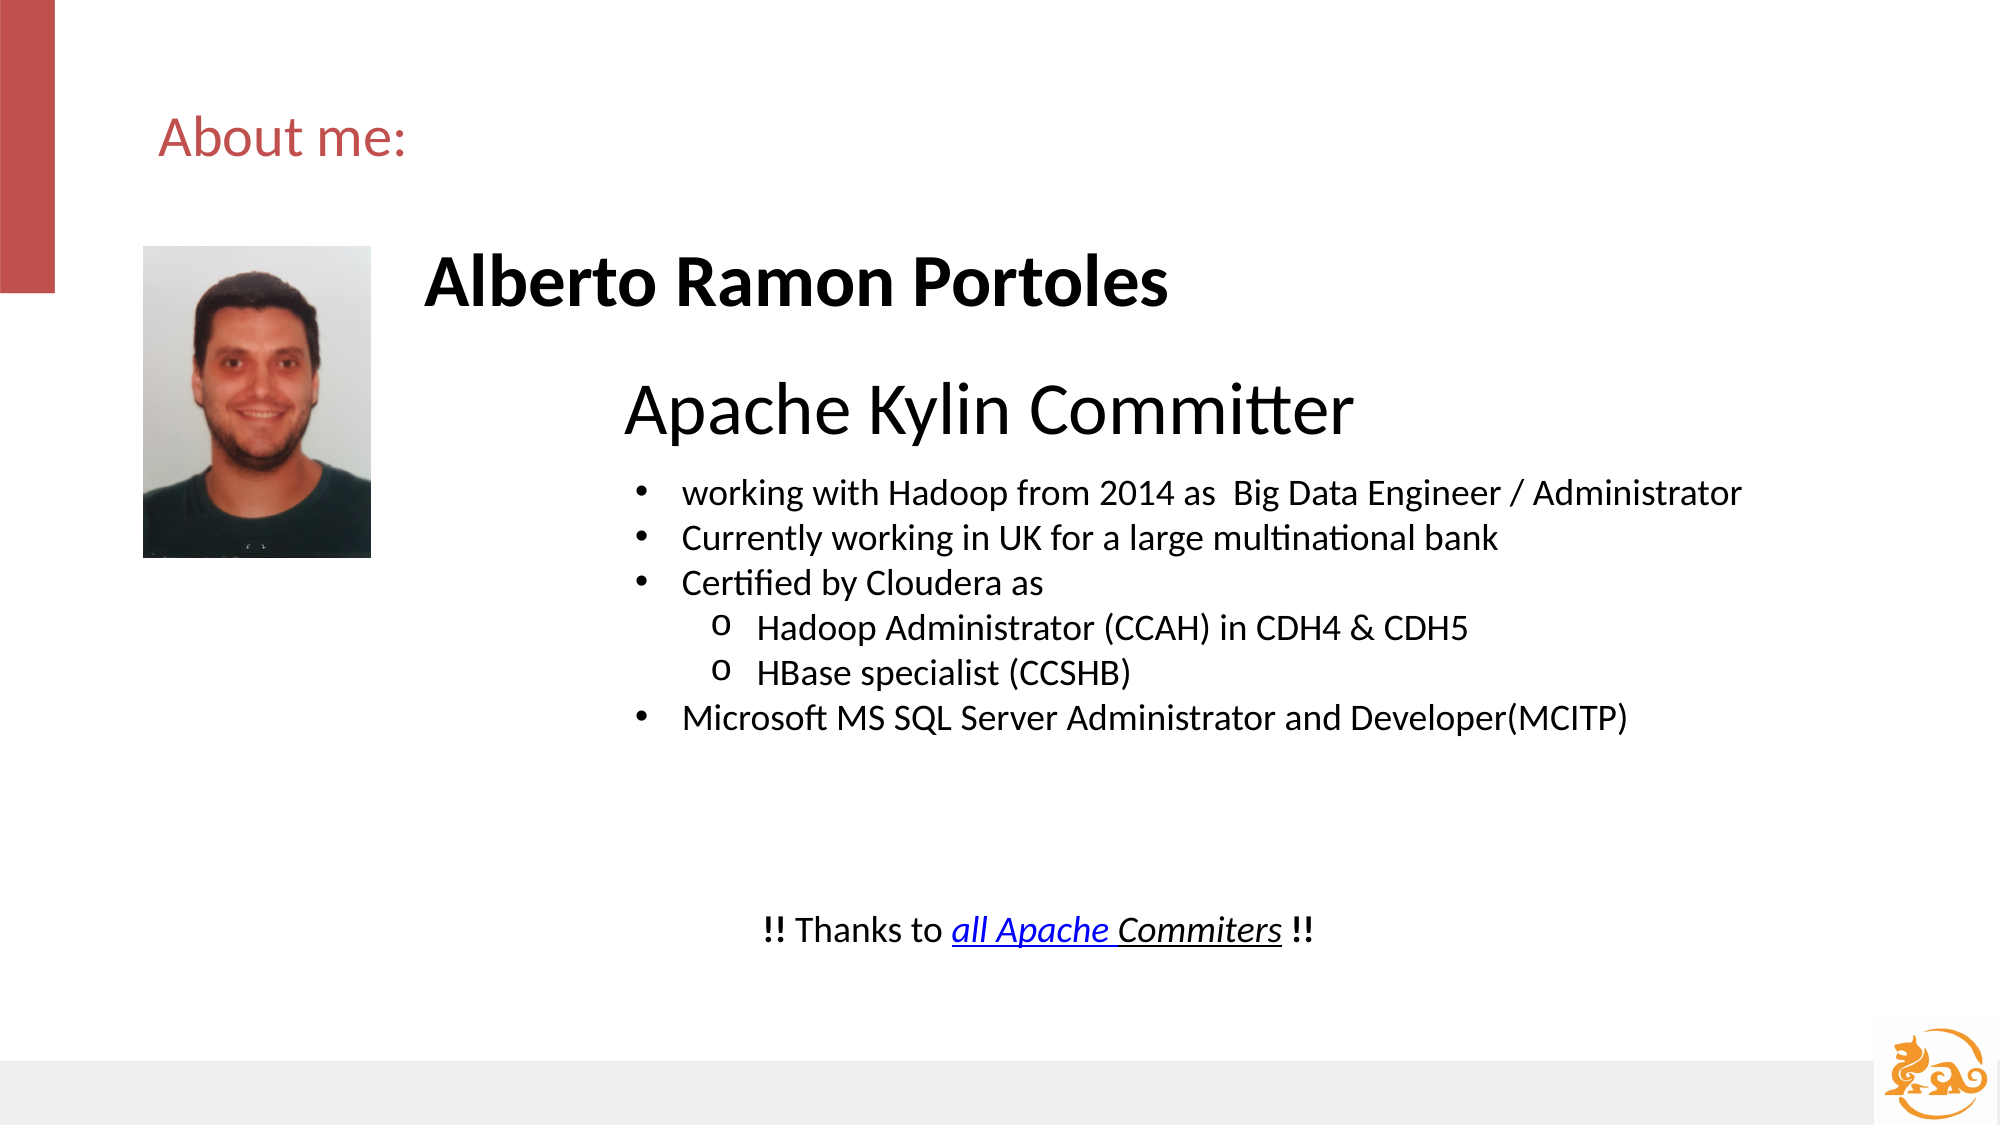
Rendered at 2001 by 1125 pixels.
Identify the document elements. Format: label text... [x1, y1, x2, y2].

picture [1874, 1013, 1997, 1125]
text_box Alberto Ramon Portoles [409, 224, 1186, 330]
text_box working with Hadoop from 2014 as Big Data Engineer / Administrator Currently working in UK for a large multinational bank Certified by Cloudera as Hadoop Administrator (CCAH) in CDH4 & CDH5 HBase specialist (CCSHB) Microsoft MS SQL Server Administrator and Developer(MCITP) [620, 460, 1759, 746]
picture [143, 246, 372, 558]
list About me: [143, 66, 979, 209]
text_box Apache Kylin Committer [609, 351, 1372, 457]
text_box !! Thanks to all Apache Commiters !! [747, 897, 1331, 957]
